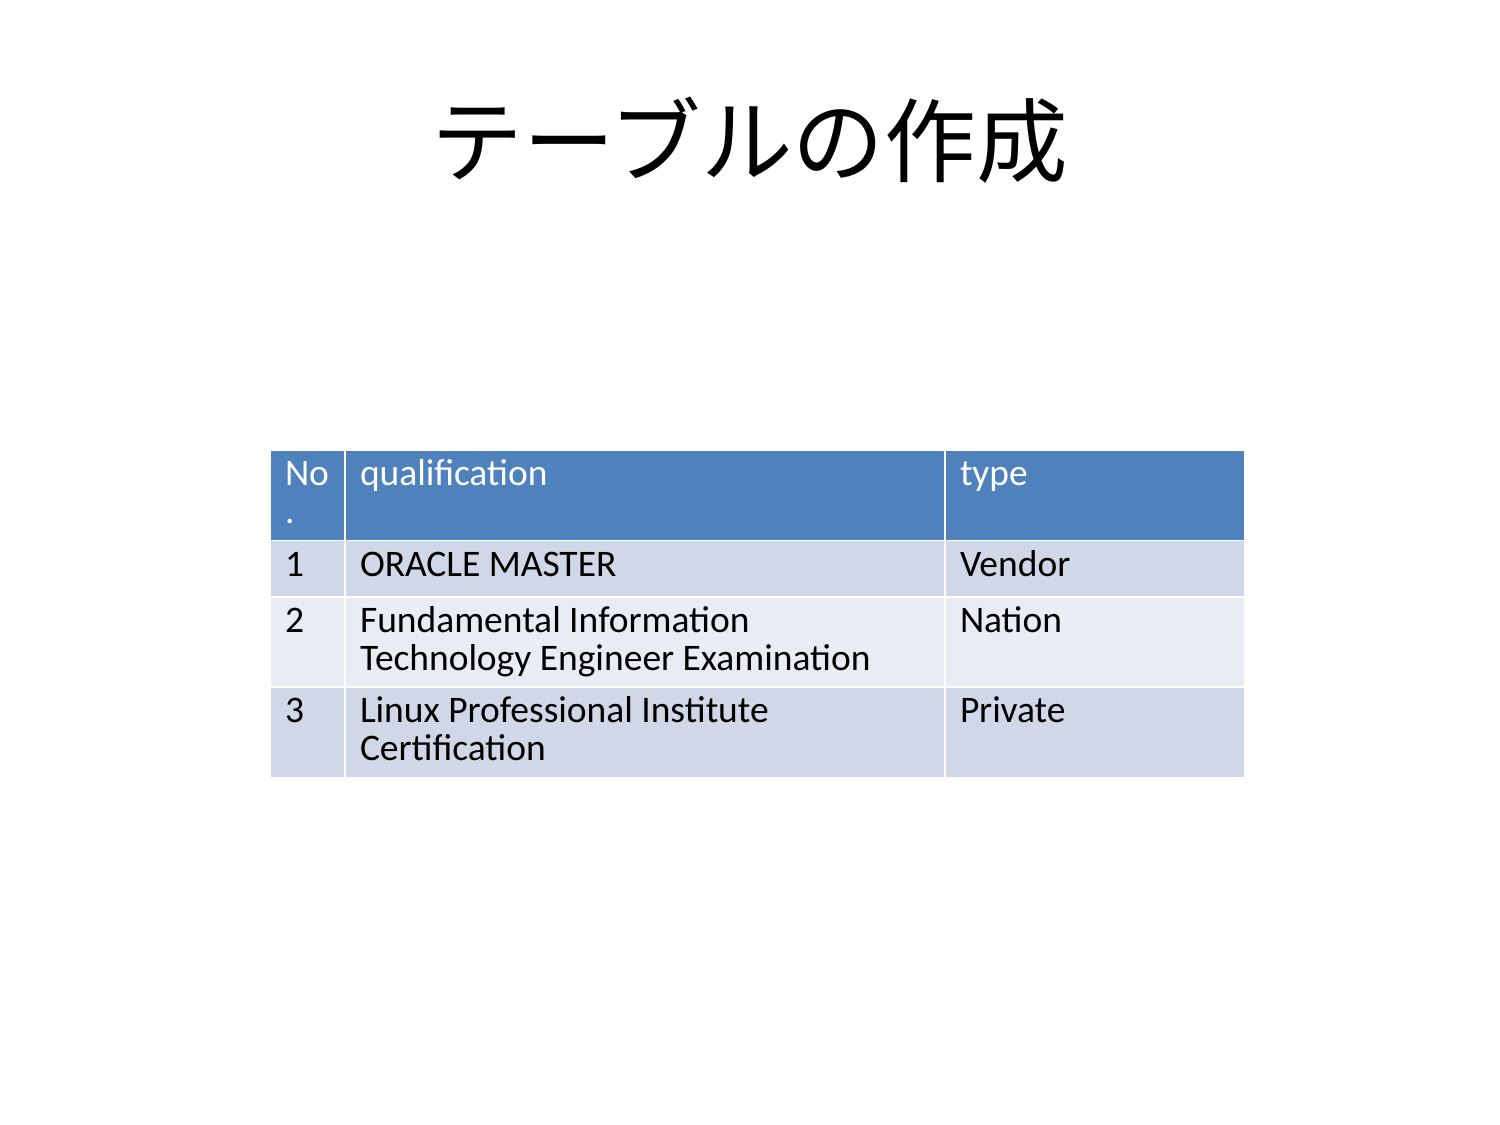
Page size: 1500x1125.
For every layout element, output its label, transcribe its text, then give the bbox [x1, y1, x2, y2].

table_cell 2 [271, 598, 344, 686]
table_cell Private [946, 688, 1244, 777]
table_header type [946, 451, 1244, 540]
title テーブルの作成 [75, 45, 1425, 233]
table_cell Fundamental Information Technology Engineer Examination [346, 598, 944, 686]
table_cell 3 [271, 688, 344, 777]
table_cell ORACLE MASTER [346, 541, 944, 596]
table_header qualification [346, 451, 944, 540]
table_cell Linux Professional Institute Certification [346, 688, 944, 777]
table_header No. [271, 451, 344, 540]
table_cell Vendor [946, 541, 1244, 596]
table_cell Nation [946, 598, 1244, 686]
table_cell 1 [271, 541, 344, 596]
